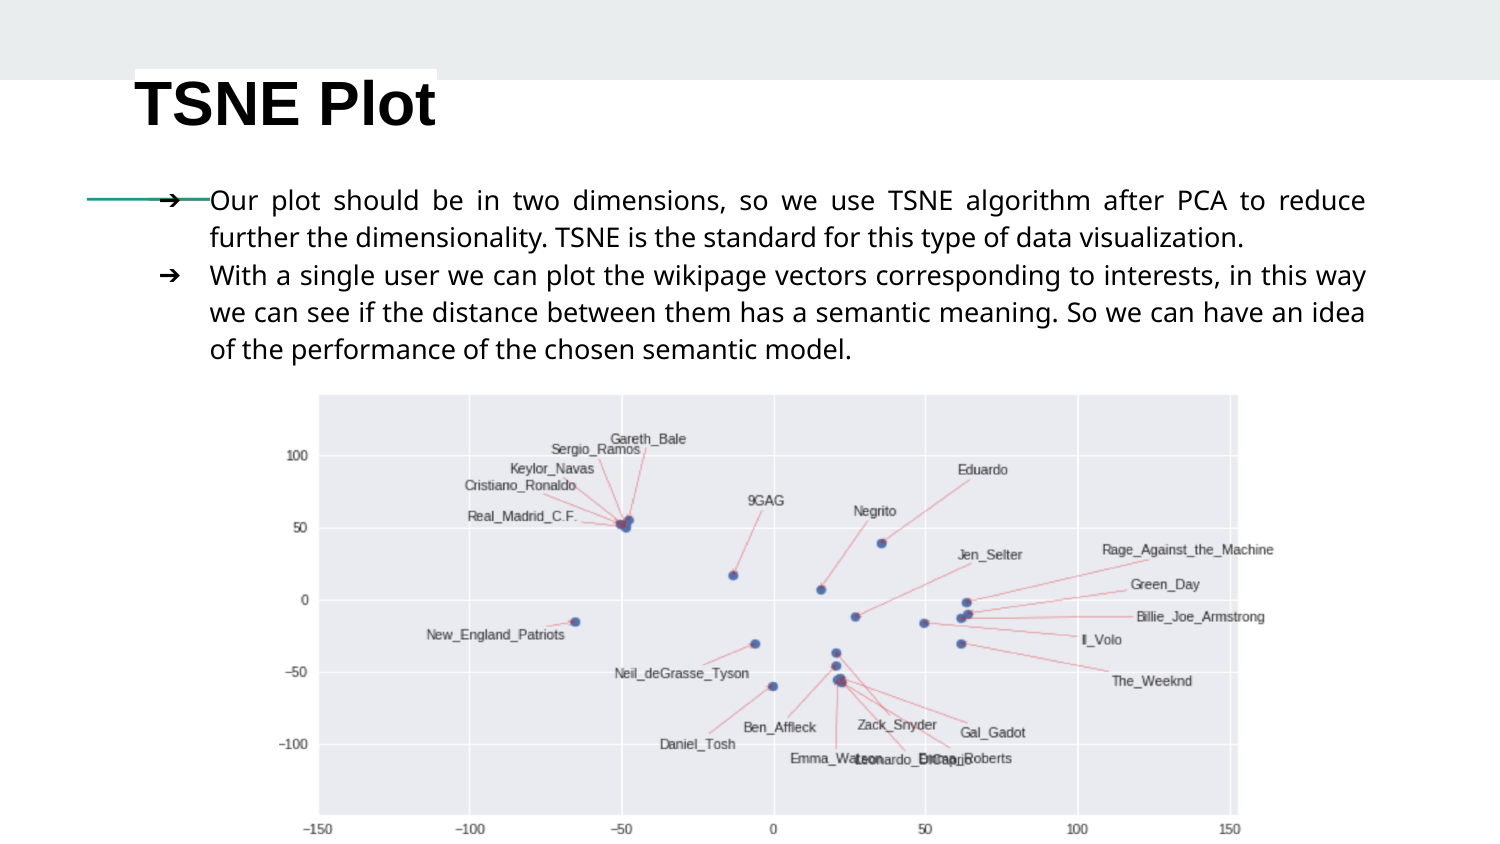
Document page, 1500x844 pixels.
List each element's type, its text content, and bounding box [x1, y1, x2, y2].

title TSNE Plot [119, 47, 1381, 107]
list Our plot should be in two dimensions, so we use TSNE algorithm after PCA to reduce further the dimensionality. TSNE is the standard for this type of data visualization. With a single user we can plot the wikipage vectors corresponding to interests, in this way we can see if the distance between them has a semantic meaning. So we can have an idea of the performance of the chosen semantic model. [119, 107, 1381, 832]
picture [278, 388, 1283, 844]
